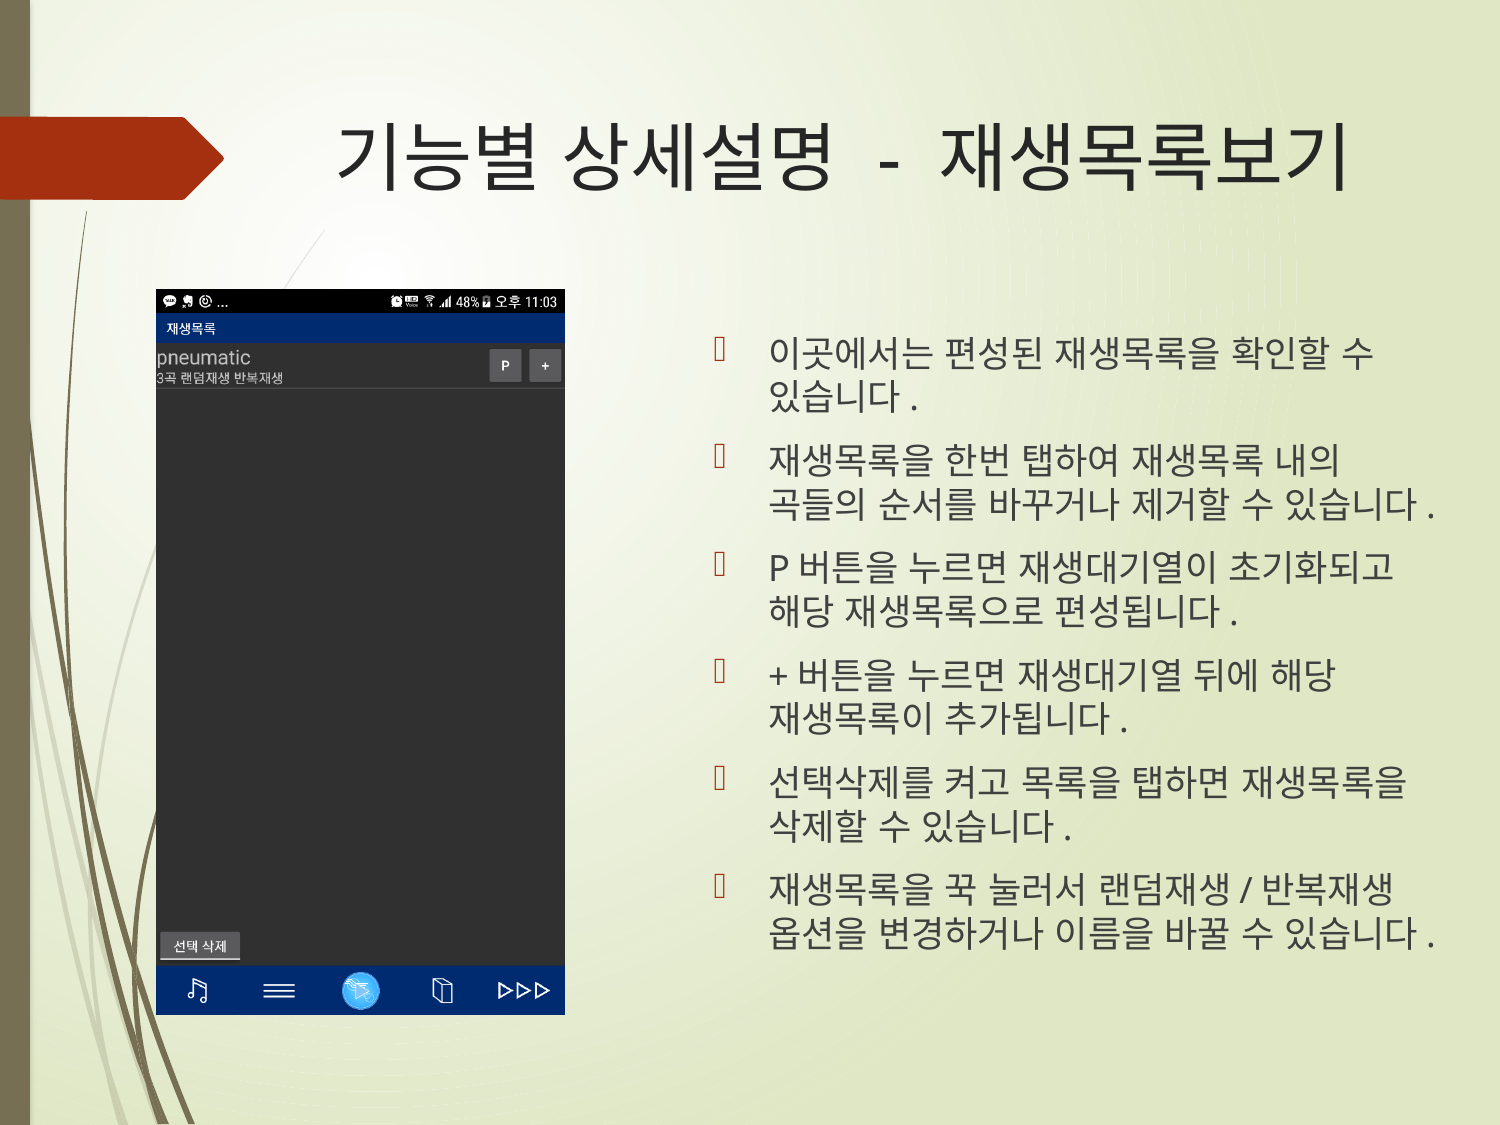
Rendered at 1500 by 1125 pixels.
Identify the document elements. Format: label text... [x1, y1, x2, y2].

list 이곳에서는 편성된 재생목록을 확인할 수 있습니다. 재생목록을 한번 탭하여 재생목록 내의 곡들의 순서를 바꾸거나 제거할 수 있습니다. P버튼을 누르면 재생대기열이 초기화되고 해당 재생목록으로 편성됩니다. +버튼을 누르면 재생대기열 뒤에 해당 재생목록이 추가됩니다. 선택삭제를 켜고 목록을 탭하면 재생목록을 삭제할 수 있습니다. 재생목록을 꾹 눌러서 랜덤재생/반복재생 옵션을 변경하거나 이름을 바꿀 수 있습니다. [698, 323, 1450, 1033]
picture [156, 289, 565, 1015]
title 기능별 상세설명 - 재생목록보기 [319, 102, 1473, 313]
